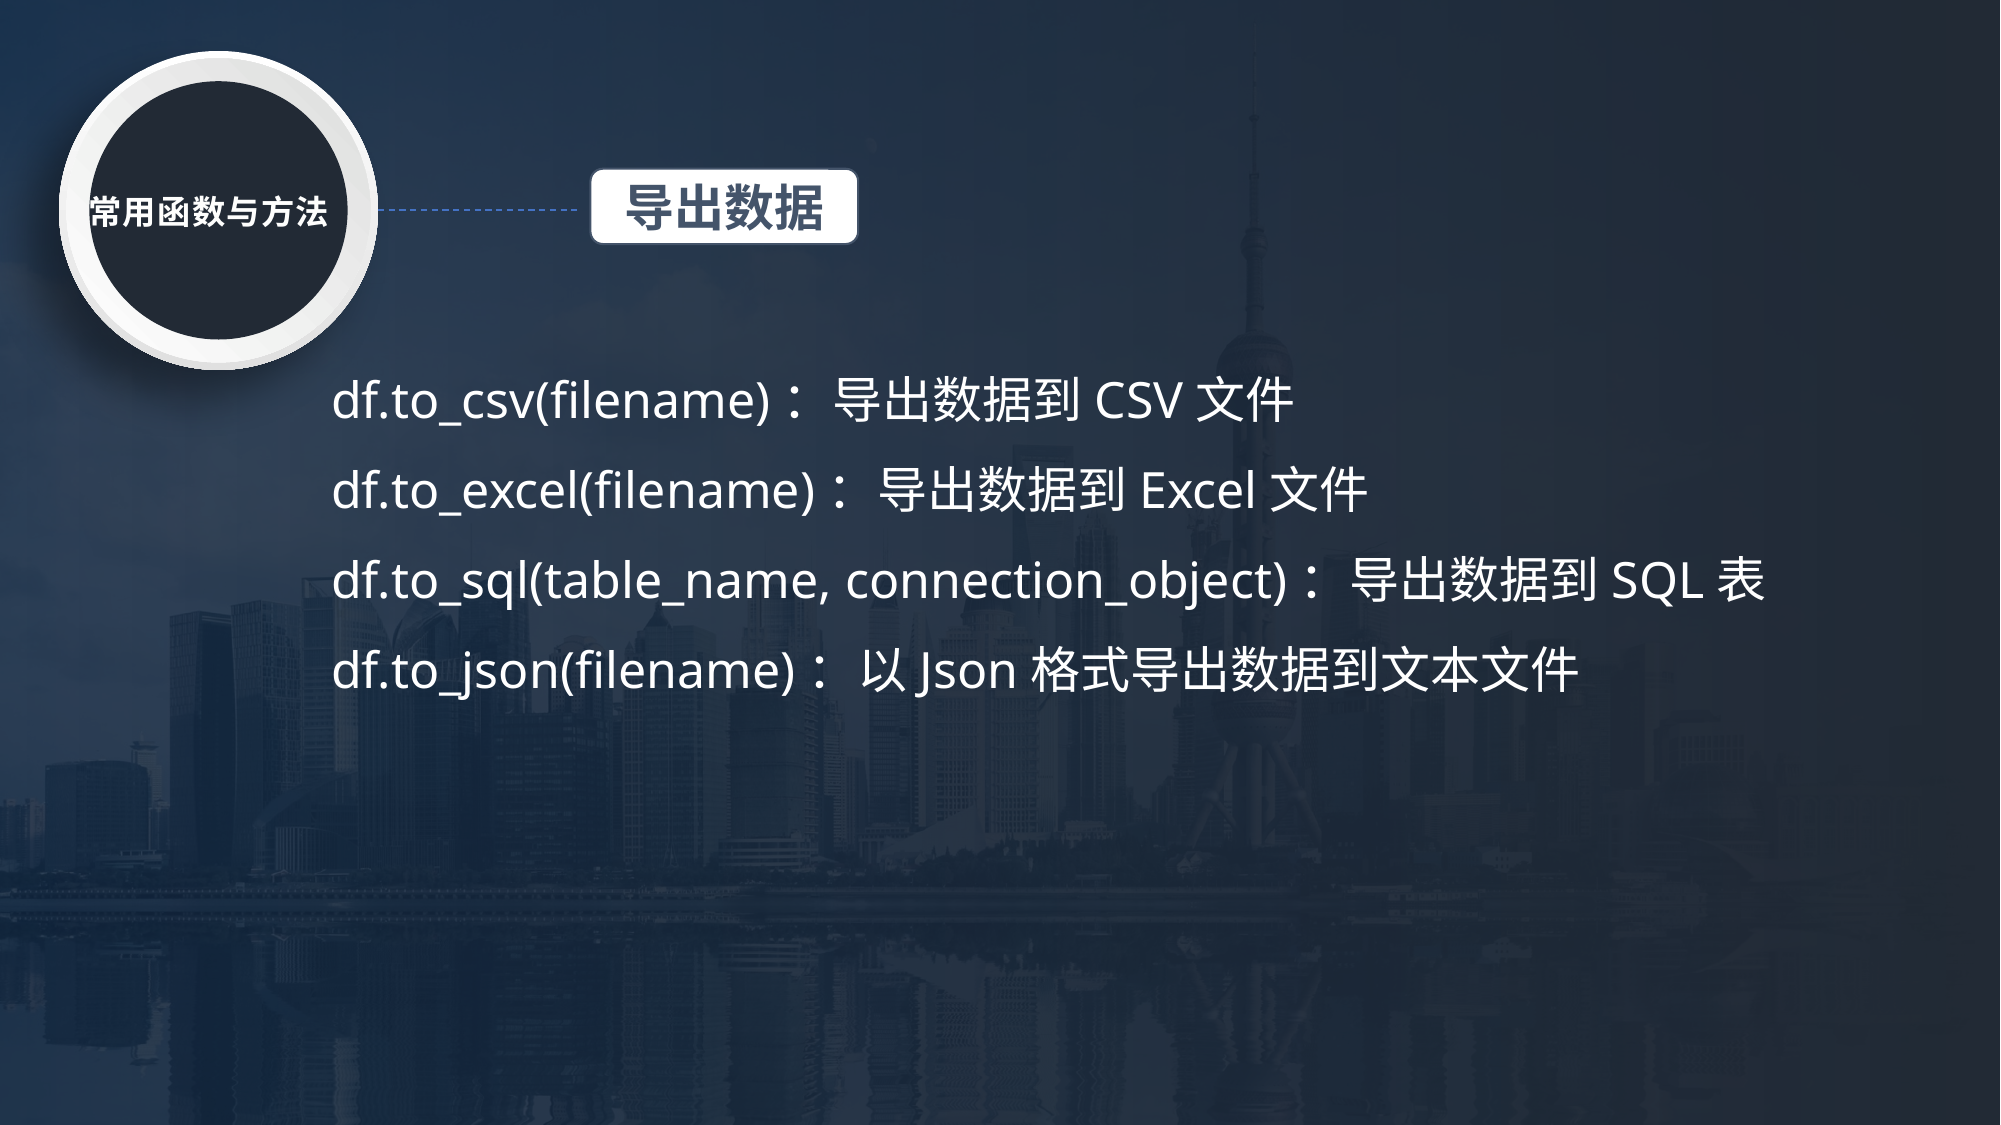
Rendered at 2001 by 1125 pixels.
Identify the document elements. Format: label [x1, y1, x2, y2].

text_box [58, 50, 404, 370]
picture [0, 0, 2000, 1125]
